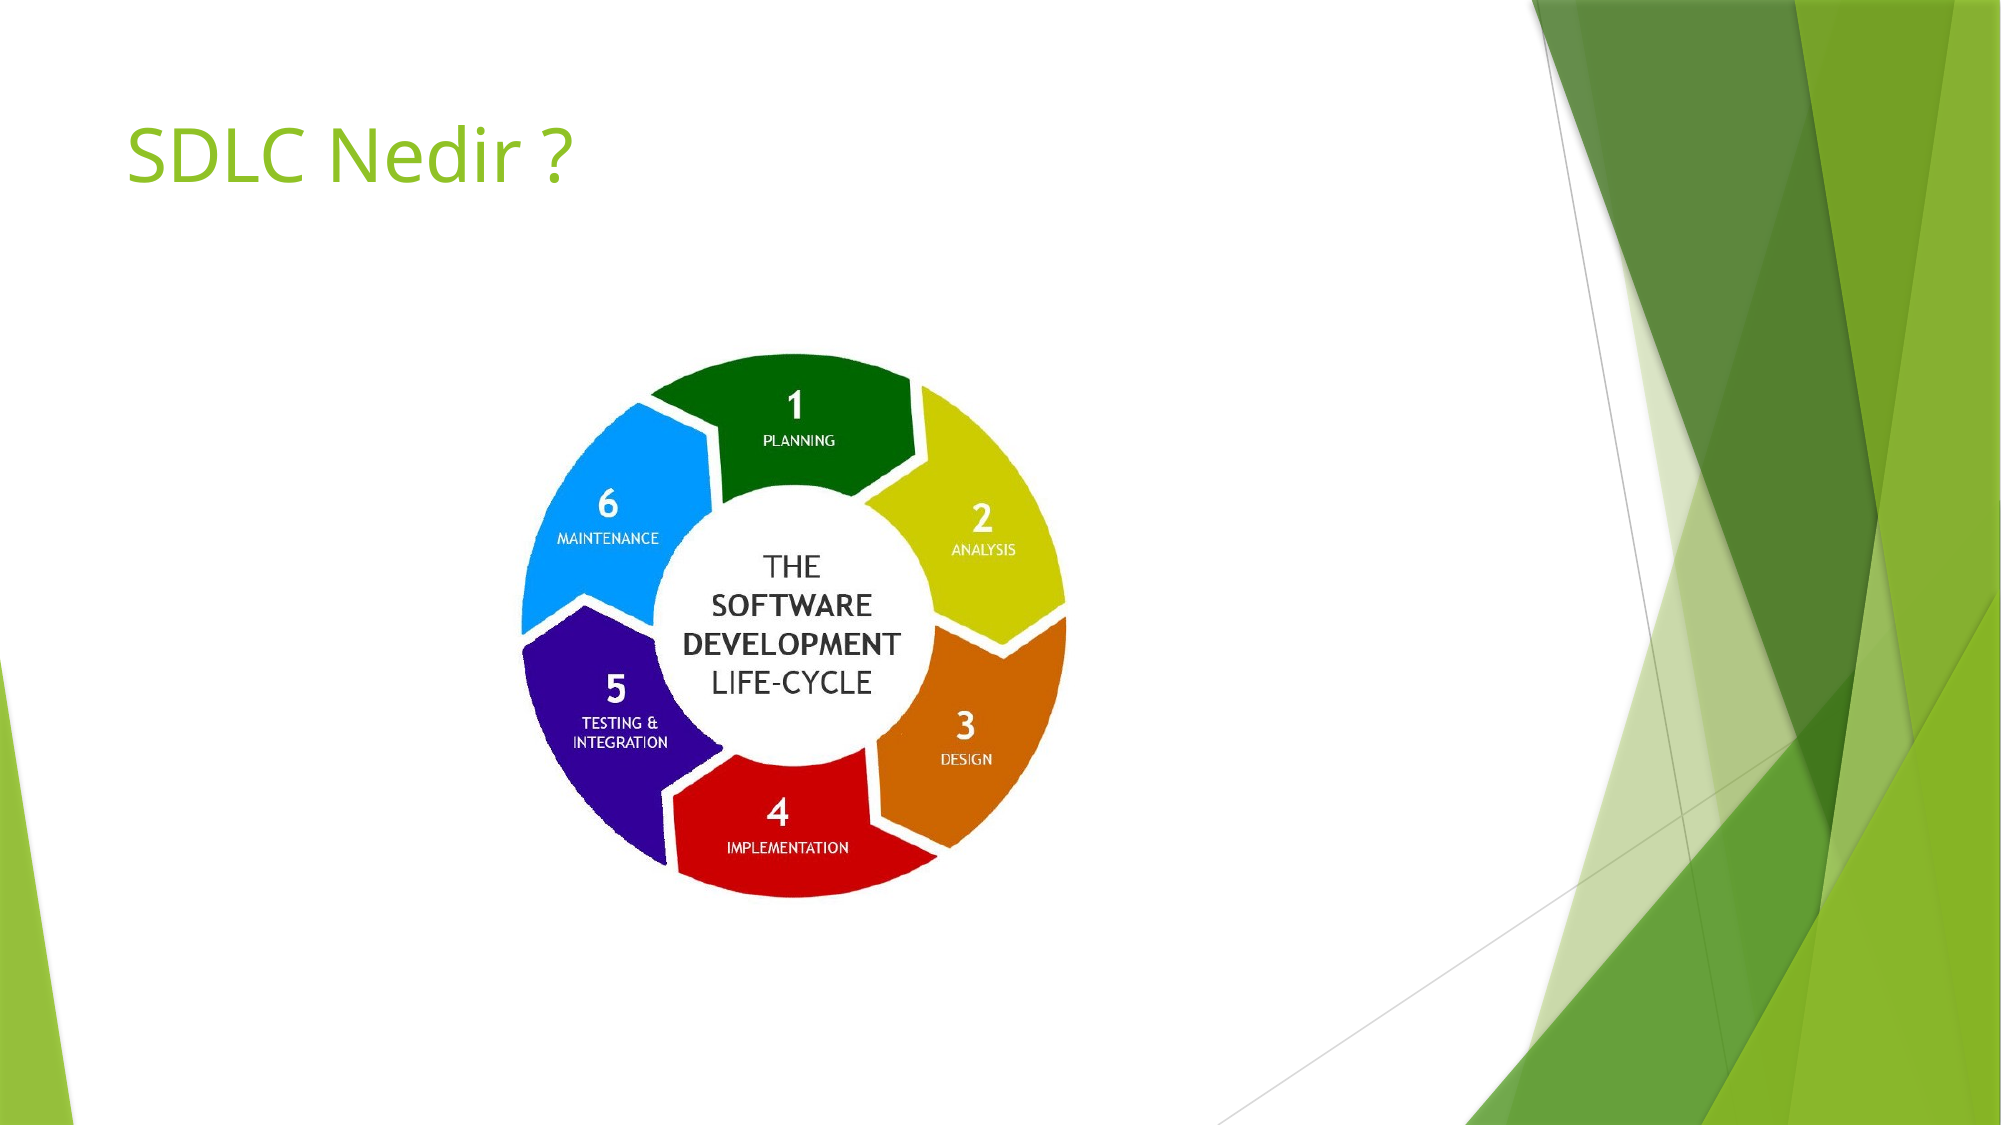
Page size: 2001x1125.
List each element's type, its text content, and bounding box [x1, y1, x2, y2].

title SDLC Nedir ? [111, 99, 1522, 317]
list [180, 316, 1452, 954]
